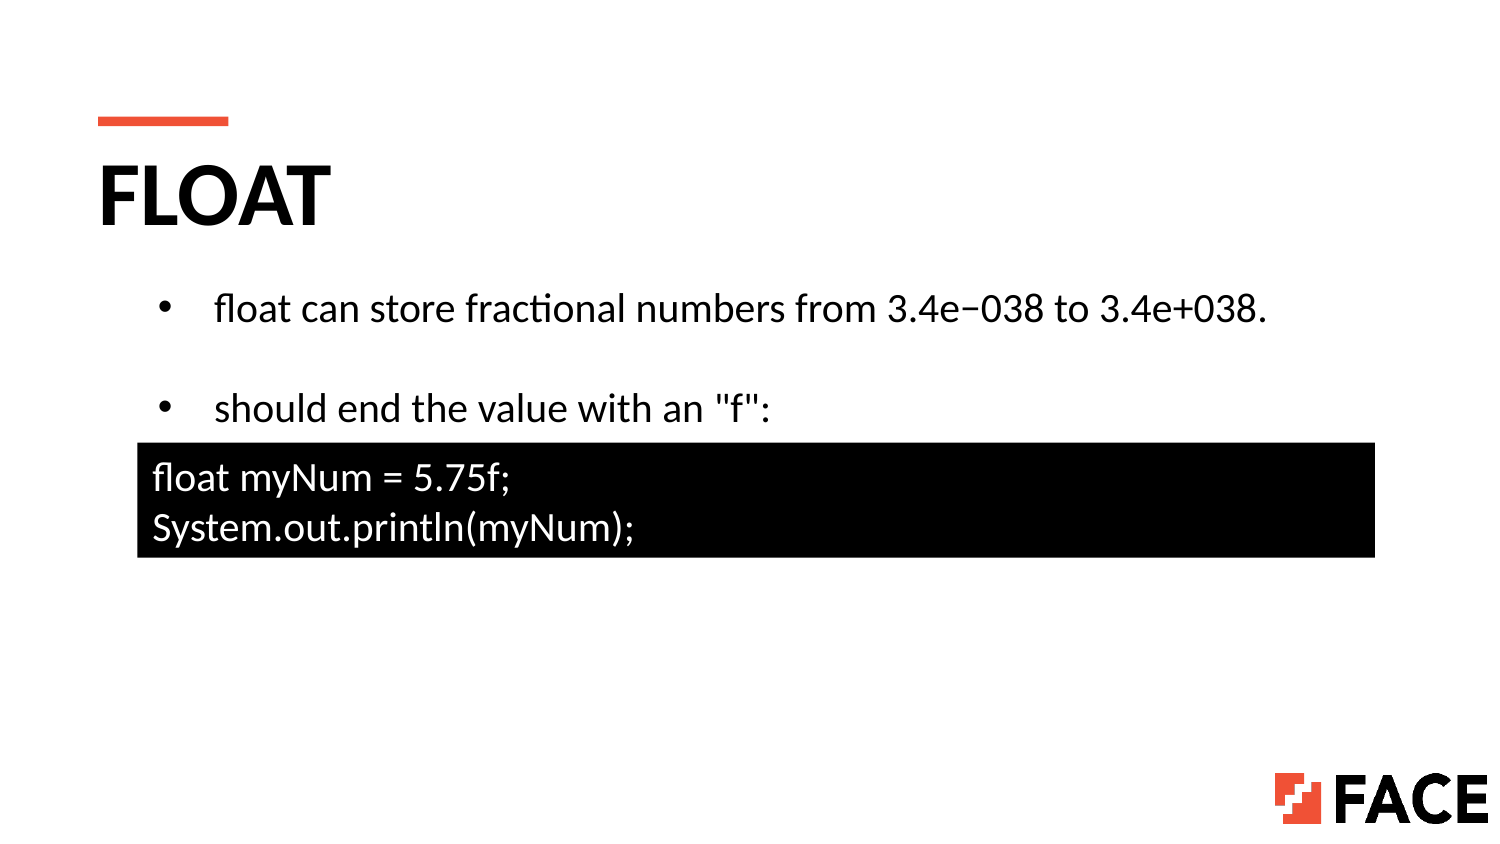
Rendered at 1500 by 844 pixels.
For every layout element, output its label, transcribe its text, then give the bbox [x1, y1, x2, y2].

picture [1275, 773, 1488, 824]
title FLOAT [75, 134, 357, 254]
text_box float can store fractional numbers from 3.4e−038 to 3.4e+038. should end the value with an "f": [142, 273, 1381, 439]
text_box float myNum = 5.75f; System.out.println(myNum); [137, 442, 1375, 558]
